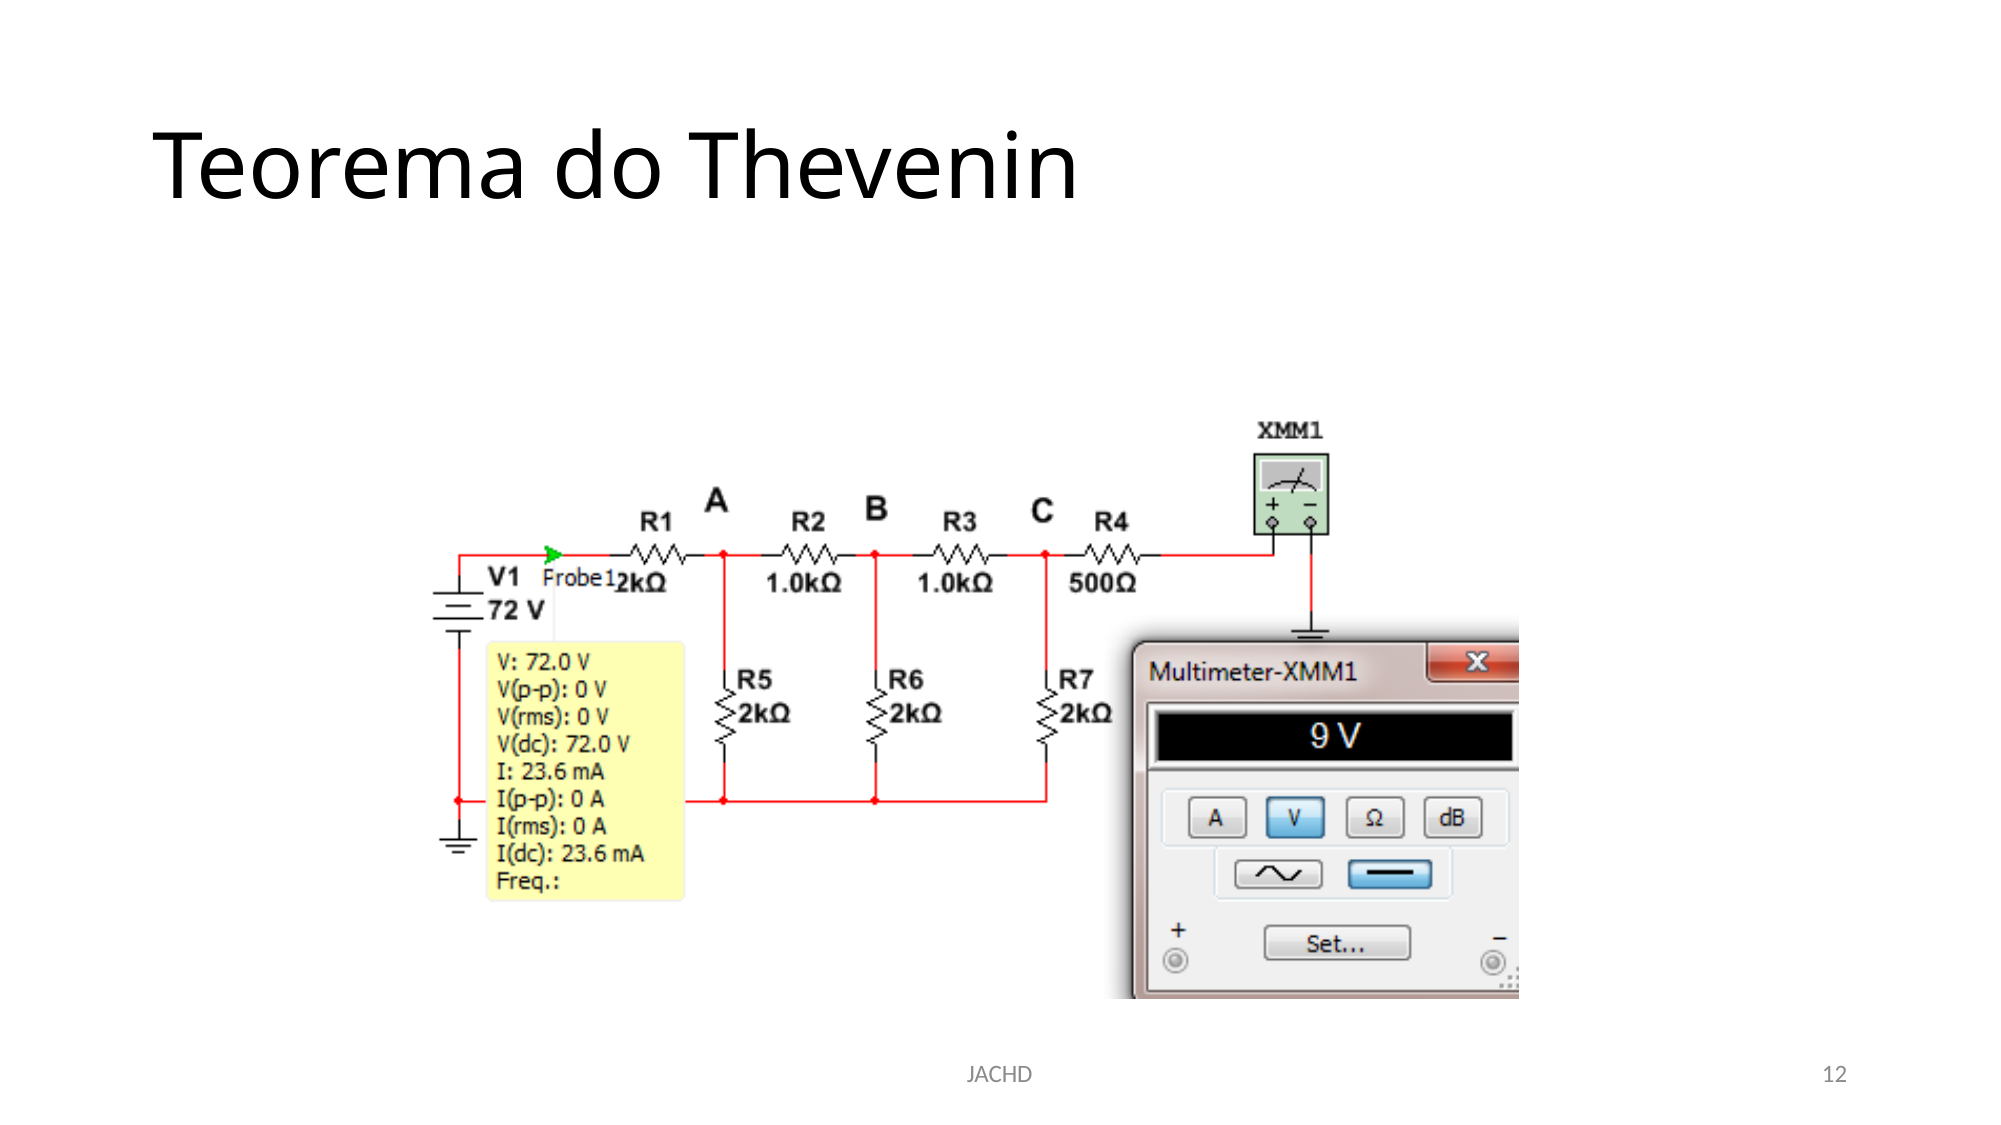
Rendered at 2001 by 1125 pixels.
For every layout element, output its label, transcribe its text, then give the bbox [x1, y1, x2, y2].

title Teorema do Thevenin [137, 59, 1863, 278]
footer JACHD [662, 1042, 1338, 1103]
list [360, 378, 1519, 999]
slide_number 12 [1412, 1042, 1863, 1103]
